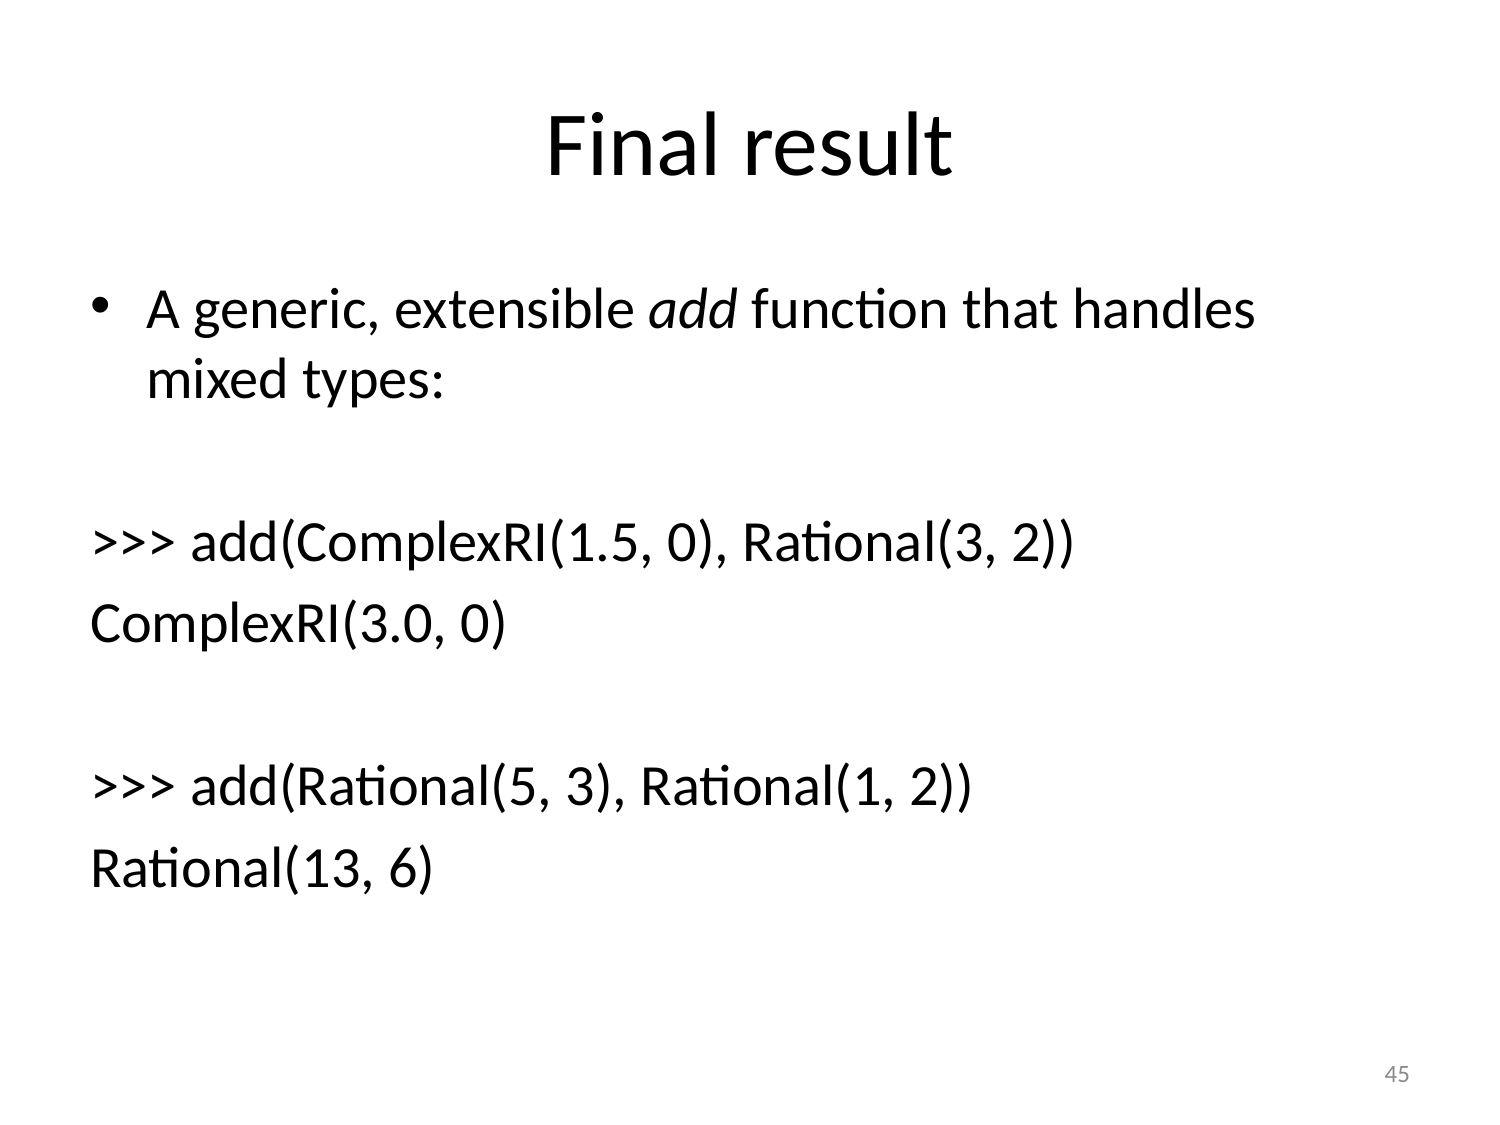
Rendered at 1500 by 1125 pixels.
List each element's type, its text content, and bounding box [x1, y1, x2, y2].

list A generic, extensible add function that handles mixed types: >>> add(ComplexRI(1.5, 0), Rational(3, 2)) ComplexRI(3.0, 0) >>> add(Rational(5, 3), Rational(1, 2)) Rational(13, 6) [75, 262, 1425, 1005]
slide_number 45 [1074, 1042, 1425, 1103]
title Final result [75, 45, 1425, 233]
